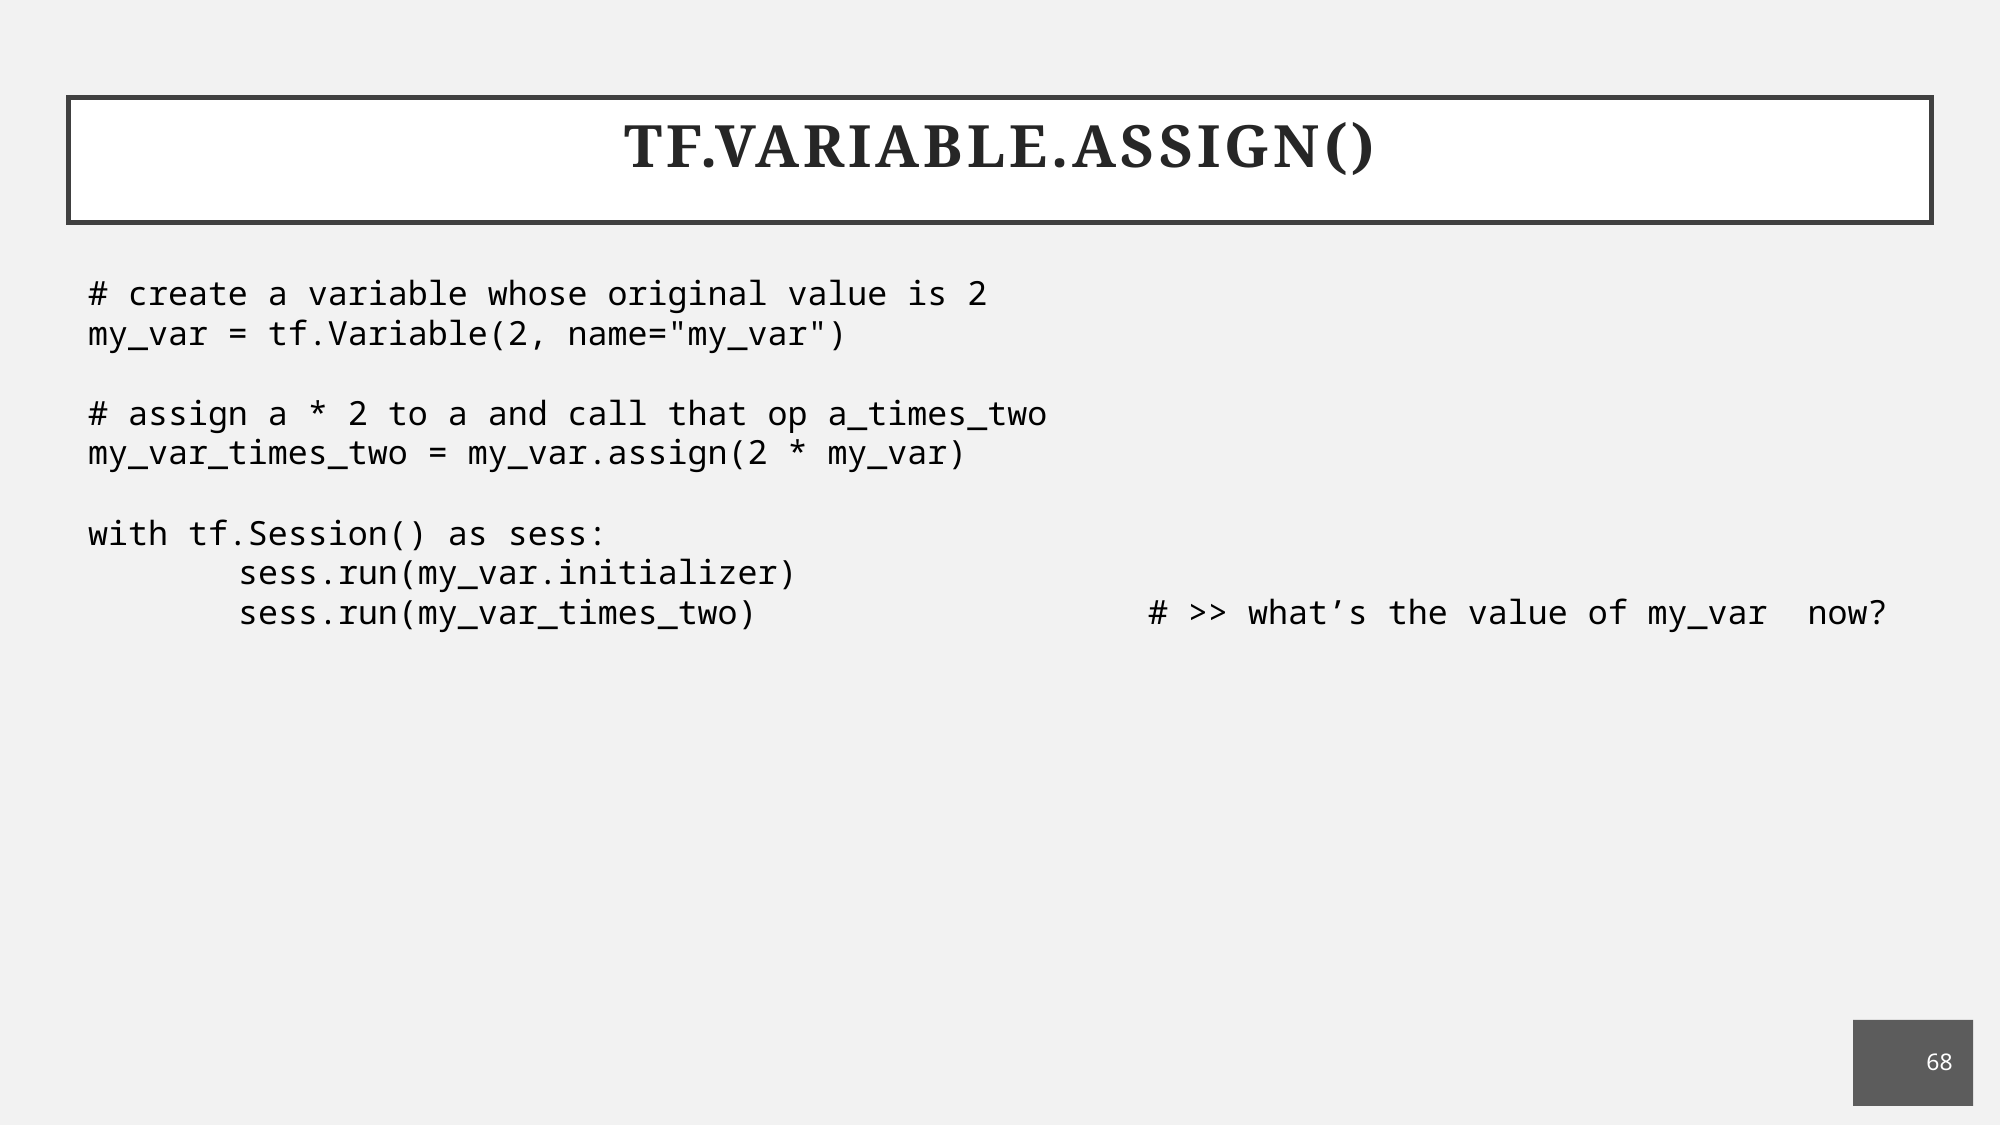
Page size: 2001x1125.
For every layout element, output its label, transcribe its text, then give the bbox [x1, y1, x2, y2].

list # create a variable whose original value is 2 my_var = tf.Variable(2, name="my_var") # assign a * 2 to a and call that op a_times_two my_var_times_two = my_var.assign(2 * my_var) with tf.Session() as sess: sess.run(my_var.initializer) sess.run(my_var_times_two) # >> what’s the value of my_var now? [68, 252, 1932, 1081]
title tf.Variable.assign() [66, 95, 1934, 225]
slide_number 68 [1853, 1019, 1974, 1106]
